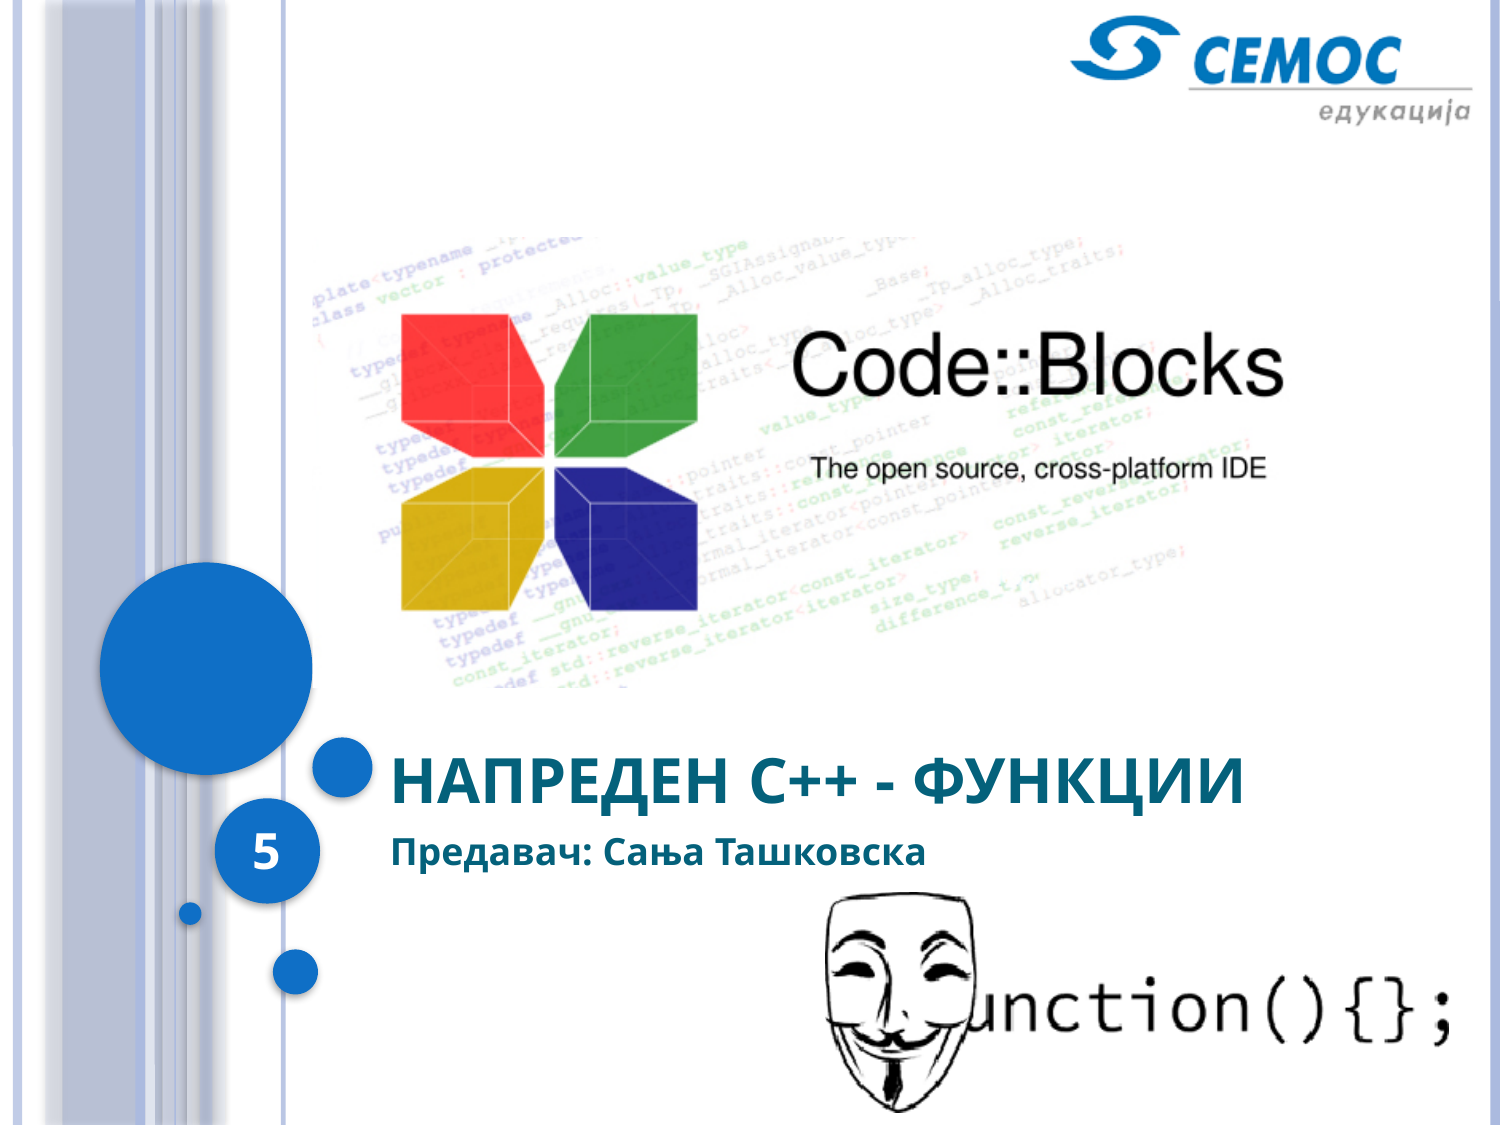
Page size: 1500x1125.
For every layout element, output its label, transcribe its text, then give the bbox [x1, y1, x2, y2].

subtitle Предавач: Сања Ташковска [375, 820, 1388, 1046]
text_box 5 [237, 812, 297, 888]
picture [824, 891, 1449, 1114]
title Напреден C++ - Функции [375, 512, 1388, 820]
picture [1061, 0, 1484, 139]
picture [311, 236, 1363, 688]
